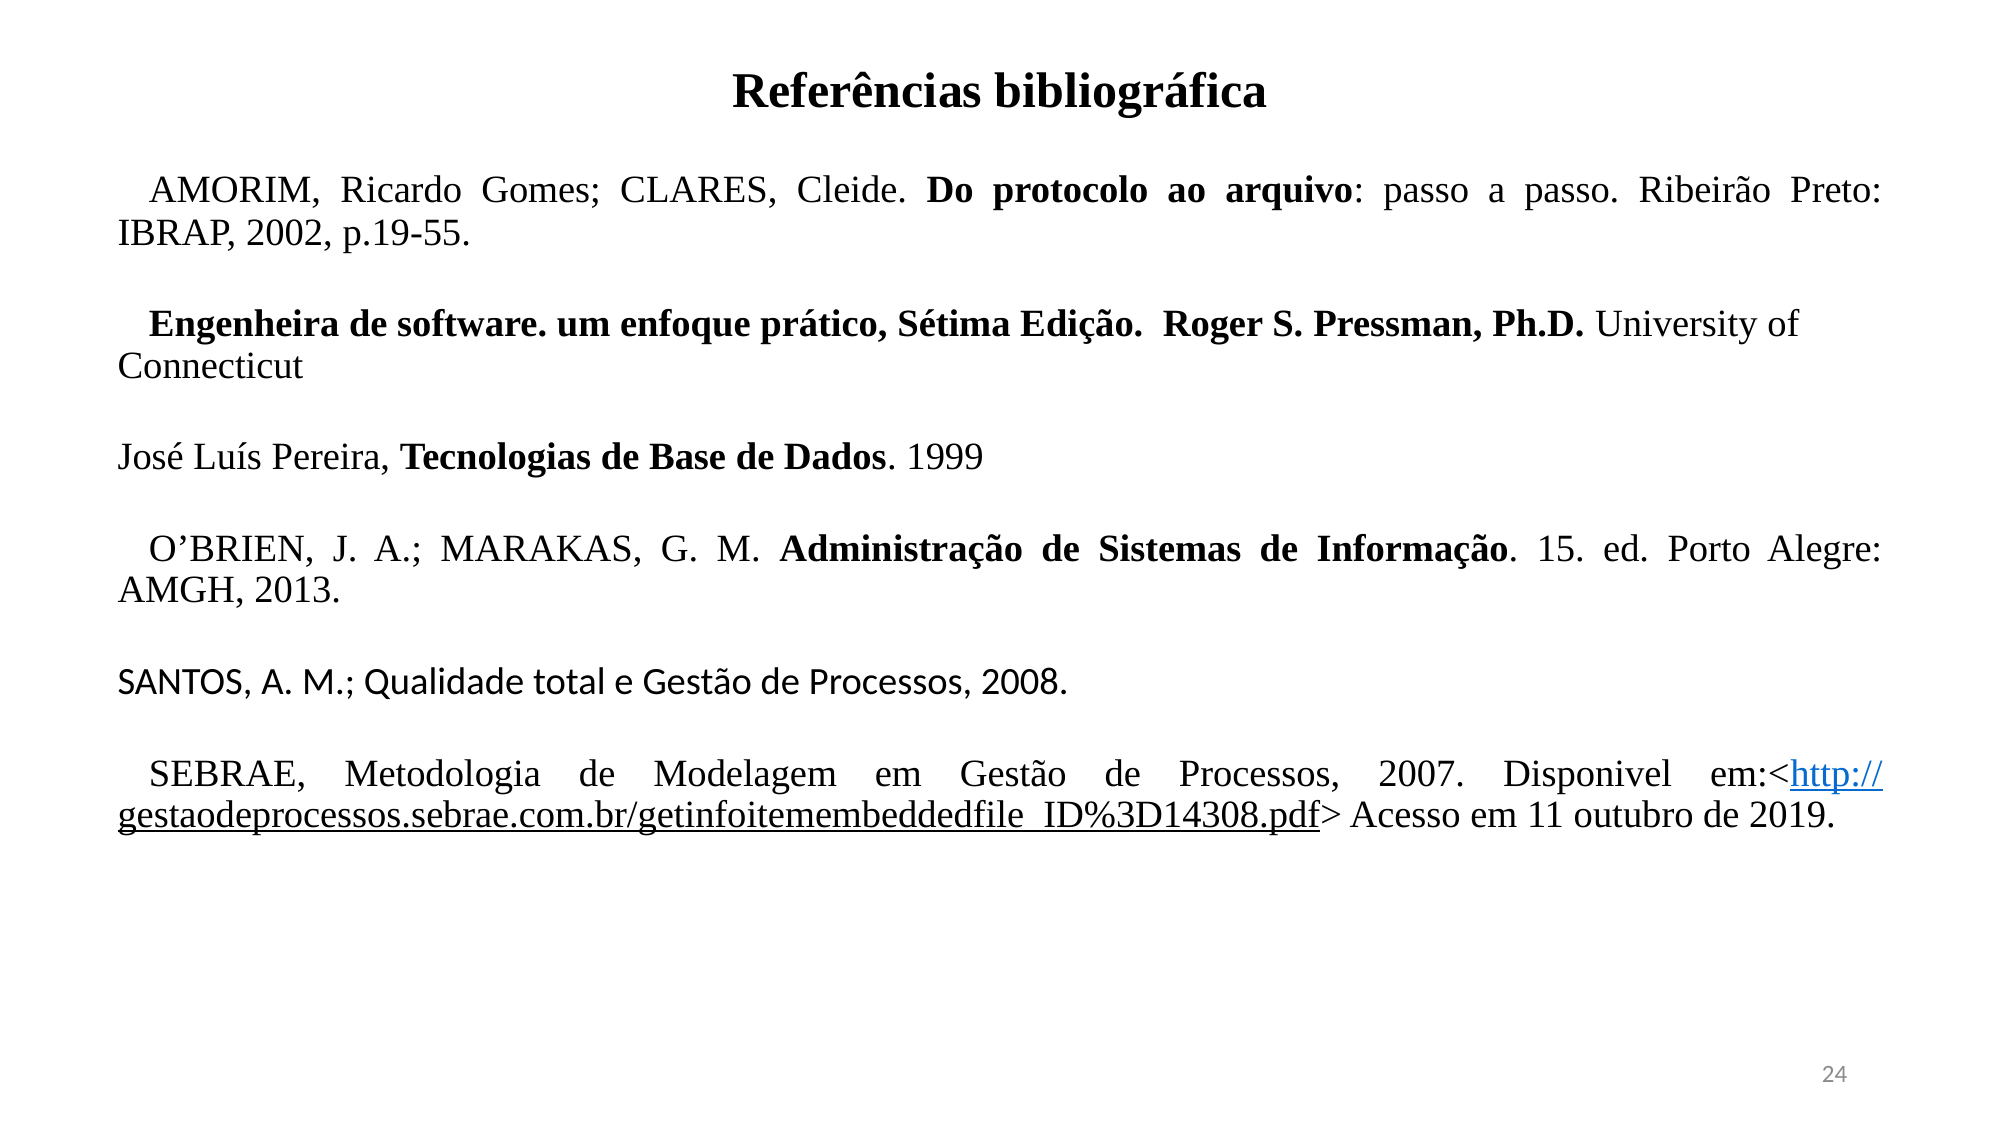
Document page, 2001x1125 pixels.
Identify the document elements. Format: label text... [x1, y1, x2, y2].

slide_number 24 [1412, 1042, 1863, 1103]
title Referências bibliográfica [137, 23, 1863, 159]
list AMORIM, Ricardo Gomes; CLARES, Cleide. Do protocolo ao arquivo: passo a passo. Ribeirão Preto: IBRAP, 2002, p.19-55. Engenheira de software. um enfoque prático, Sétima Edição. Roger S. Pressman, Ph.D. University of Connecticut José Luís Pereira, Tecnologias de Base de Dados. 1999 O’BRIEN, J. A.; MARAKAS, G. M. Administração de Sistemas de Informação. 15. ed. Porto Alegre: AMGH, 2013. SANTOS, A. M.; Qualidade total e Gestão de Processos, 2008. SEBRAE, Metodologia de Modelagem em Gestão de Processos, 2007. Disponivel em:<http://gestaodeprocessos.sebrae.com.br/getinfoitemembeddedfile_ID%3D14308.pdf> Acesso em 11 outubro de 2019. [102, 159, 1898, 1125]
